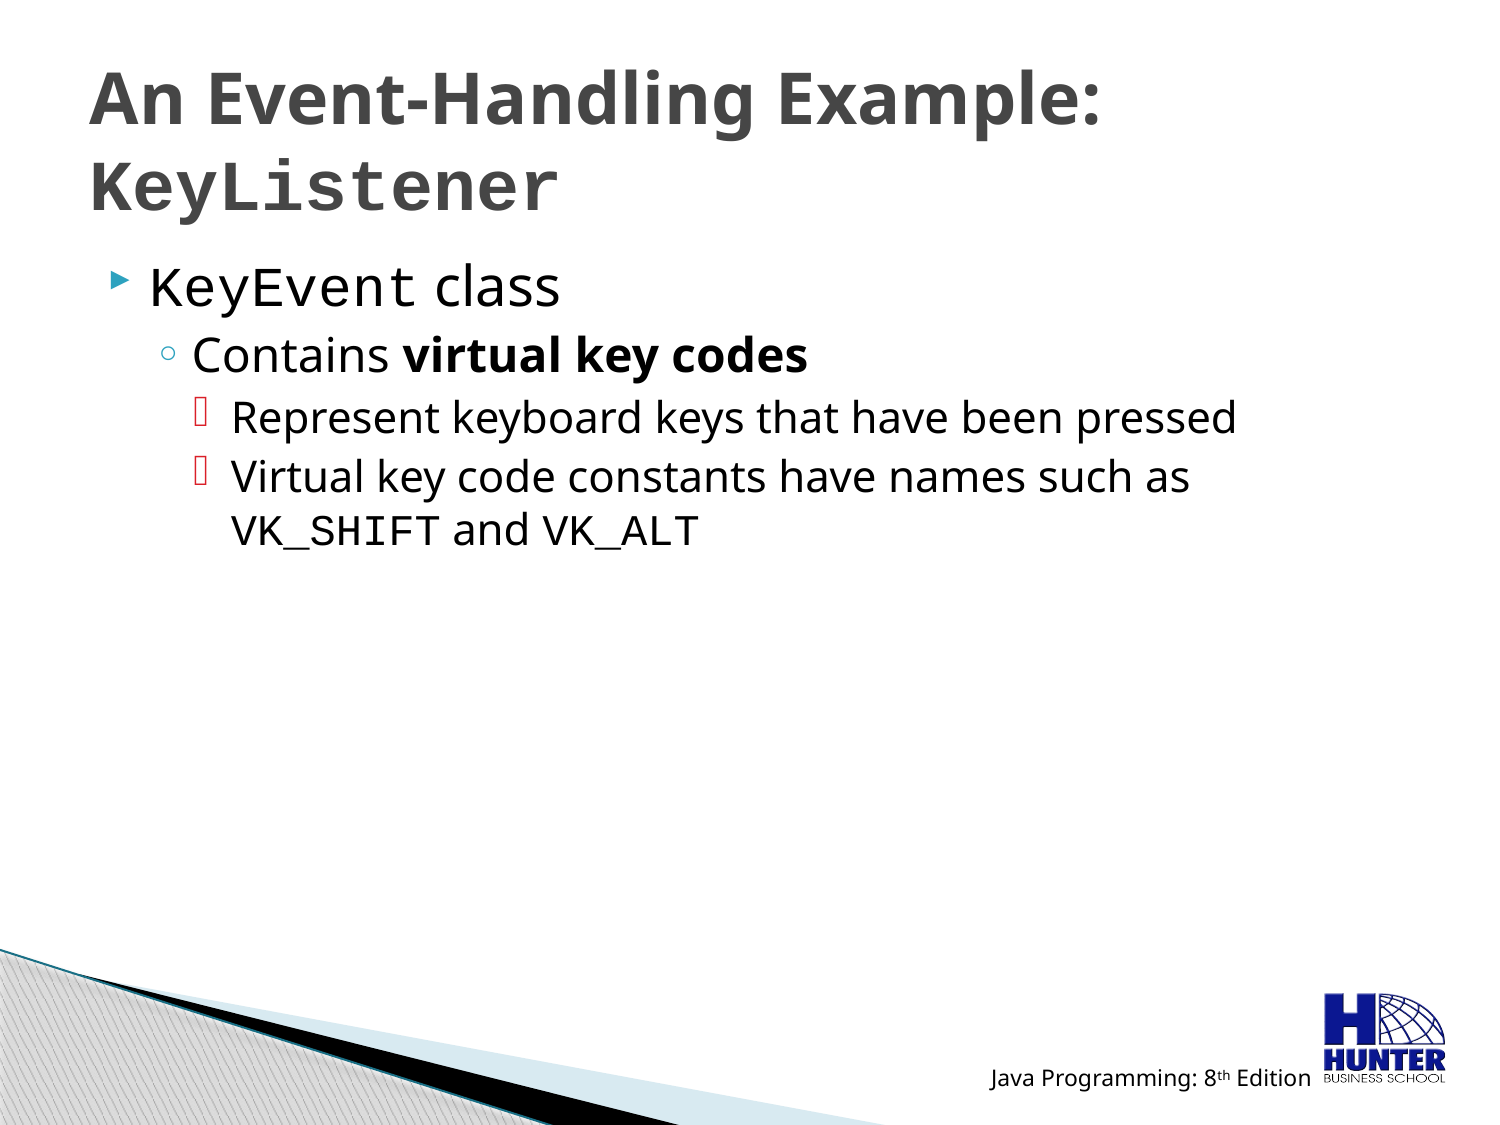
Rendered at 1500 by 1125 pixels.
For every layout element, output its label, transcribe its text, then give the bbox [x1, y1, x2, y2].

title An Event-Handling Example: KeyListener [75, 45, 1425, 233]
list KeyEvent class Contains virtual key codes Represent keyboard keys that have been pressed Virtual key code constants have names such as VK_SHIFT and VK_ALT [75, 243, 1425, 986]
picture [1324, 993, 1446, 1084]
